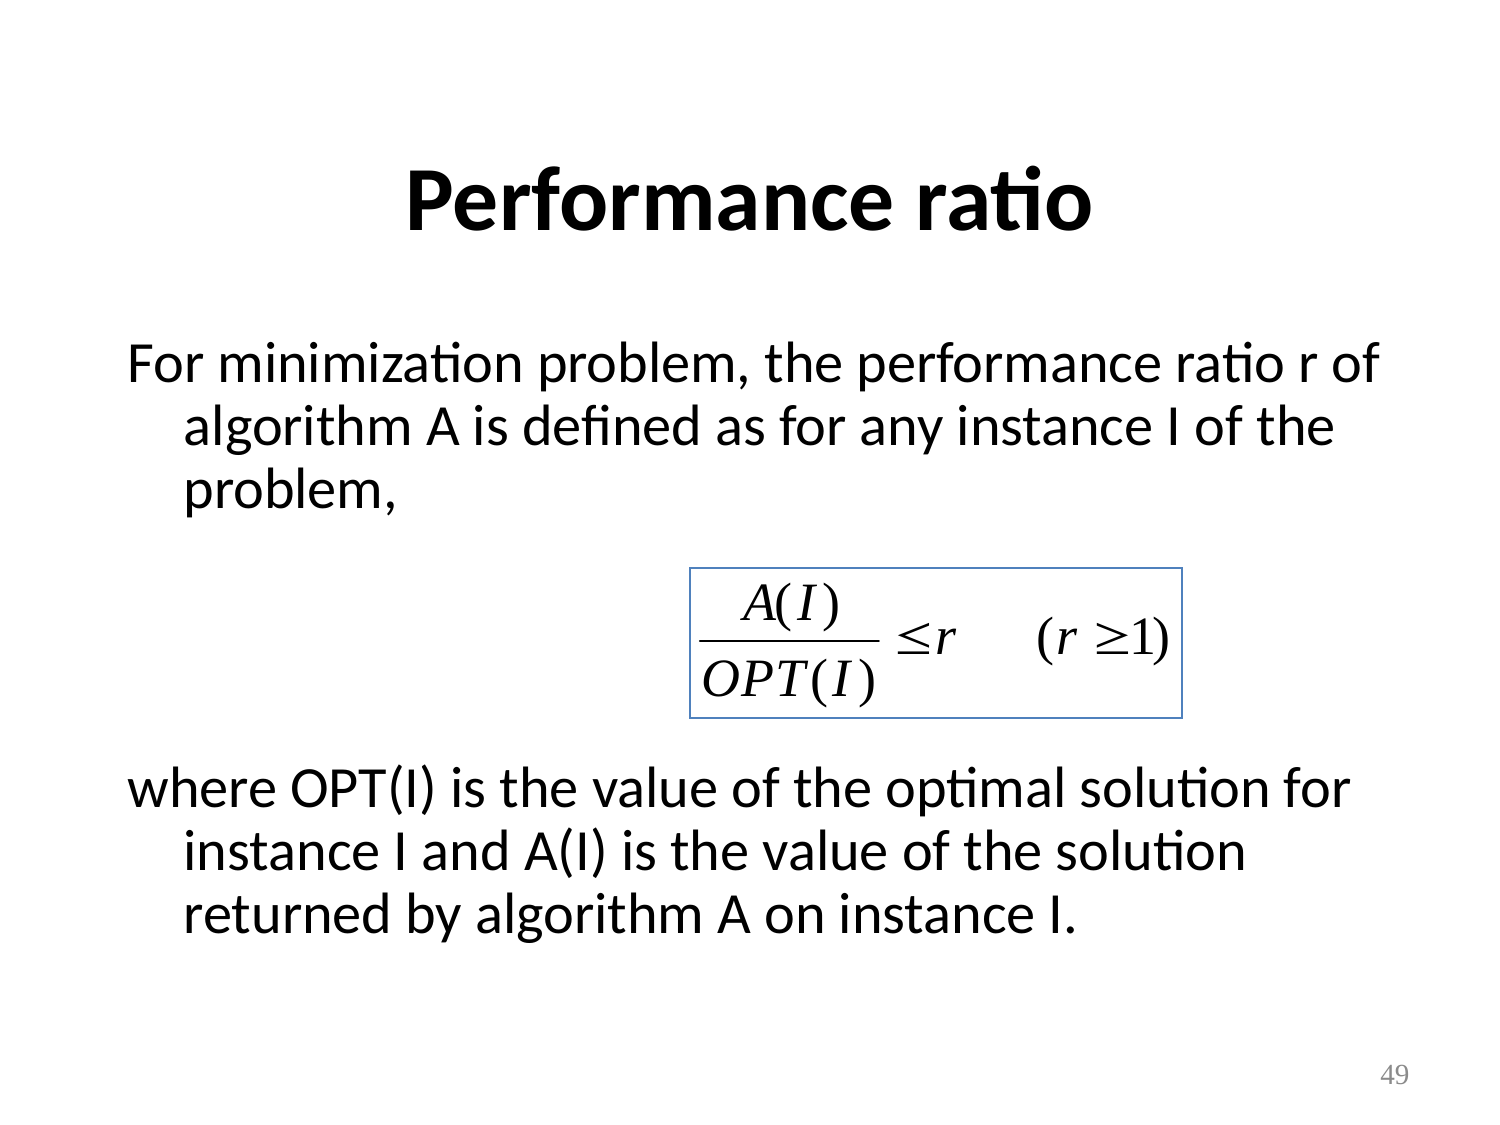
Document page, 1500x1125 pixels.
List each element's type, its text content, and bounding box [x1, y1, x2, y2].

list For minimization problem, the performance ratio r of algorithm A is defined as for any instance I of the problem, where OPT(I) is the value of the optimal solution for instance I and A(I) is the value of the solution returned by algorithm A on instance I. [112, 324, 1400, 1000]
title Performance ratio [112, 99, 1388, 288]
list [690, 568, 1182, 718]
slide_number 49 [1074, 1042, 1425, 1103]
